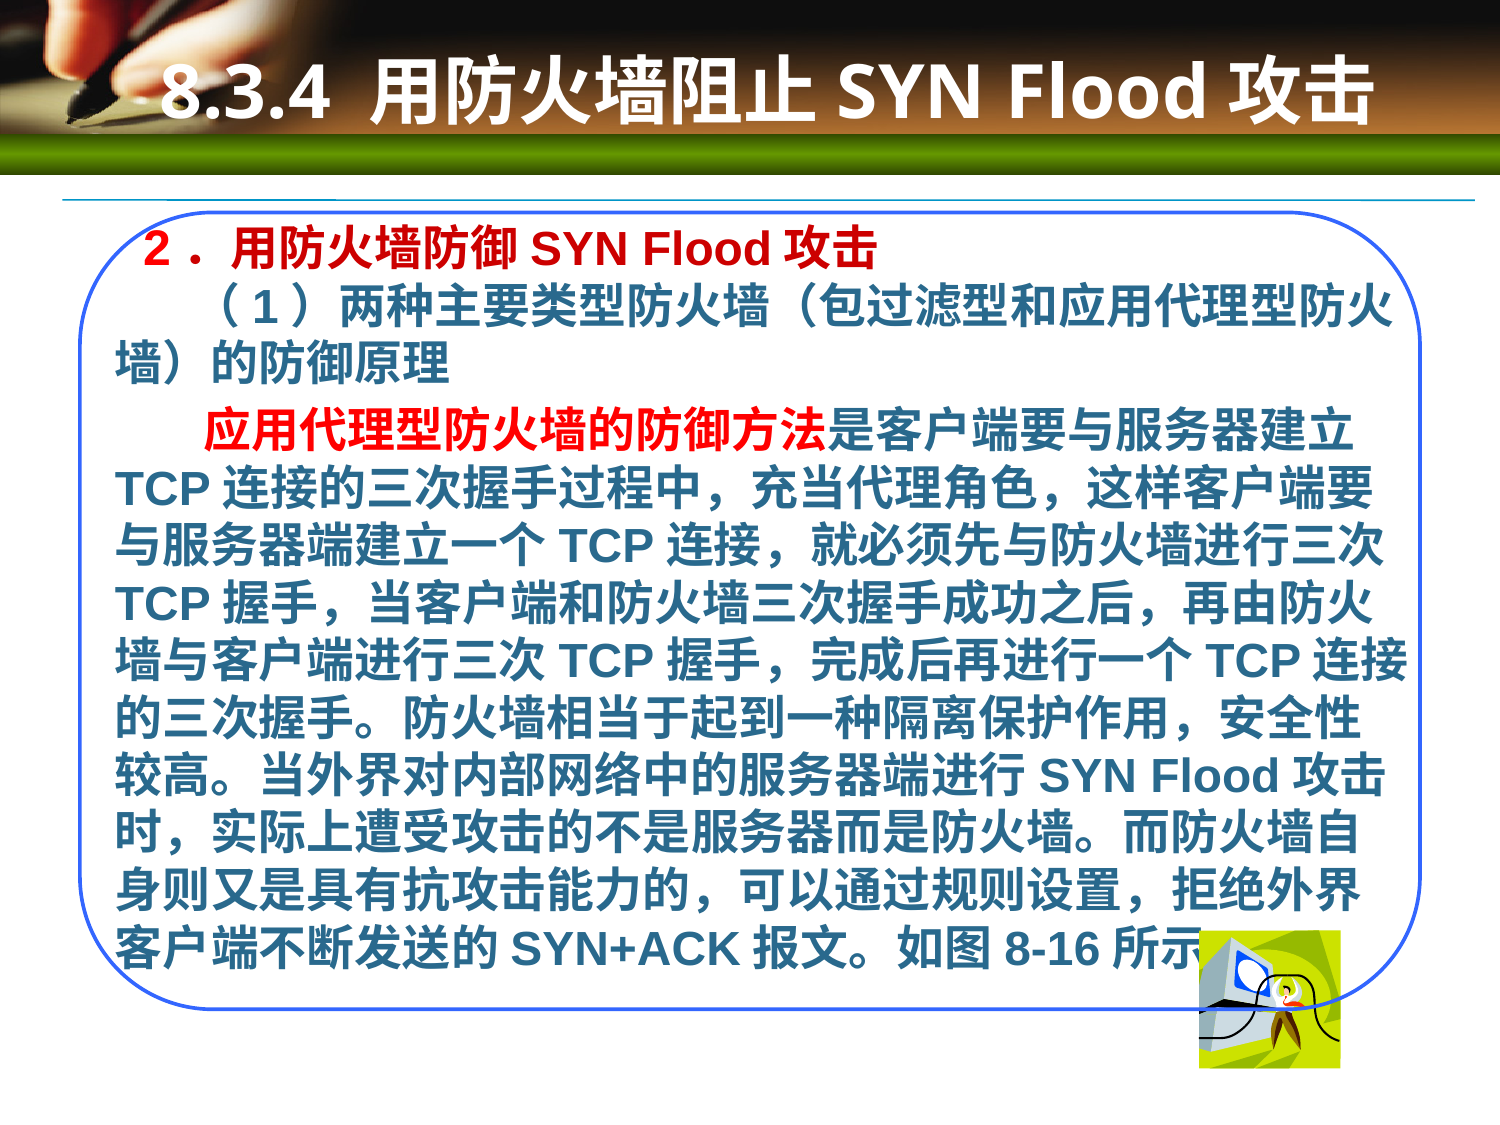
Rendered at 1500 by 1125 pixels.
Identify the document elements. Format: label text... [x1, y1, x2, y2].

text_box 8.3.4 用防火墙阻止SYN Flood攻击 [62, 42, 1475, 136]
picture [0, 0, 1500, 134]
text_box 2．用防火墙防御SYN Flood攻击 （1）两种主要类型防火墙（包过滤型和应用代理型防火墙）的防御原理 应用代理型防火墙的防御方法是客户端要与服务器建立TCP连接的三次握手过程中，充当代理角色，这样客户端要与服务器端建立一个TCP连接，就必须先与防火墙进行三次TCP握手，当客户端和防火墙三次握手成功之后，再由防火墙与客户端进行三次TCP握手，完成后再进行一个TCP连接的三次握手。防火墙相当于起到一种隔离保护作用，安全性较高。当外界对内部网络中的服务器端进行SYN Flood攻击时，实际上遭受攻击的不是服务器而是防火墙。而防火墙自身则又是具有抗攻击能力的，可以通过规则设置，拒绝外界客户端不断发送的SYN+ACK报文。如图8-16所示。 [100, 210, 1426, 1071]
text_box [79, 212, 1420, 1010]
picture [1198, 930, 1341, 1069]
